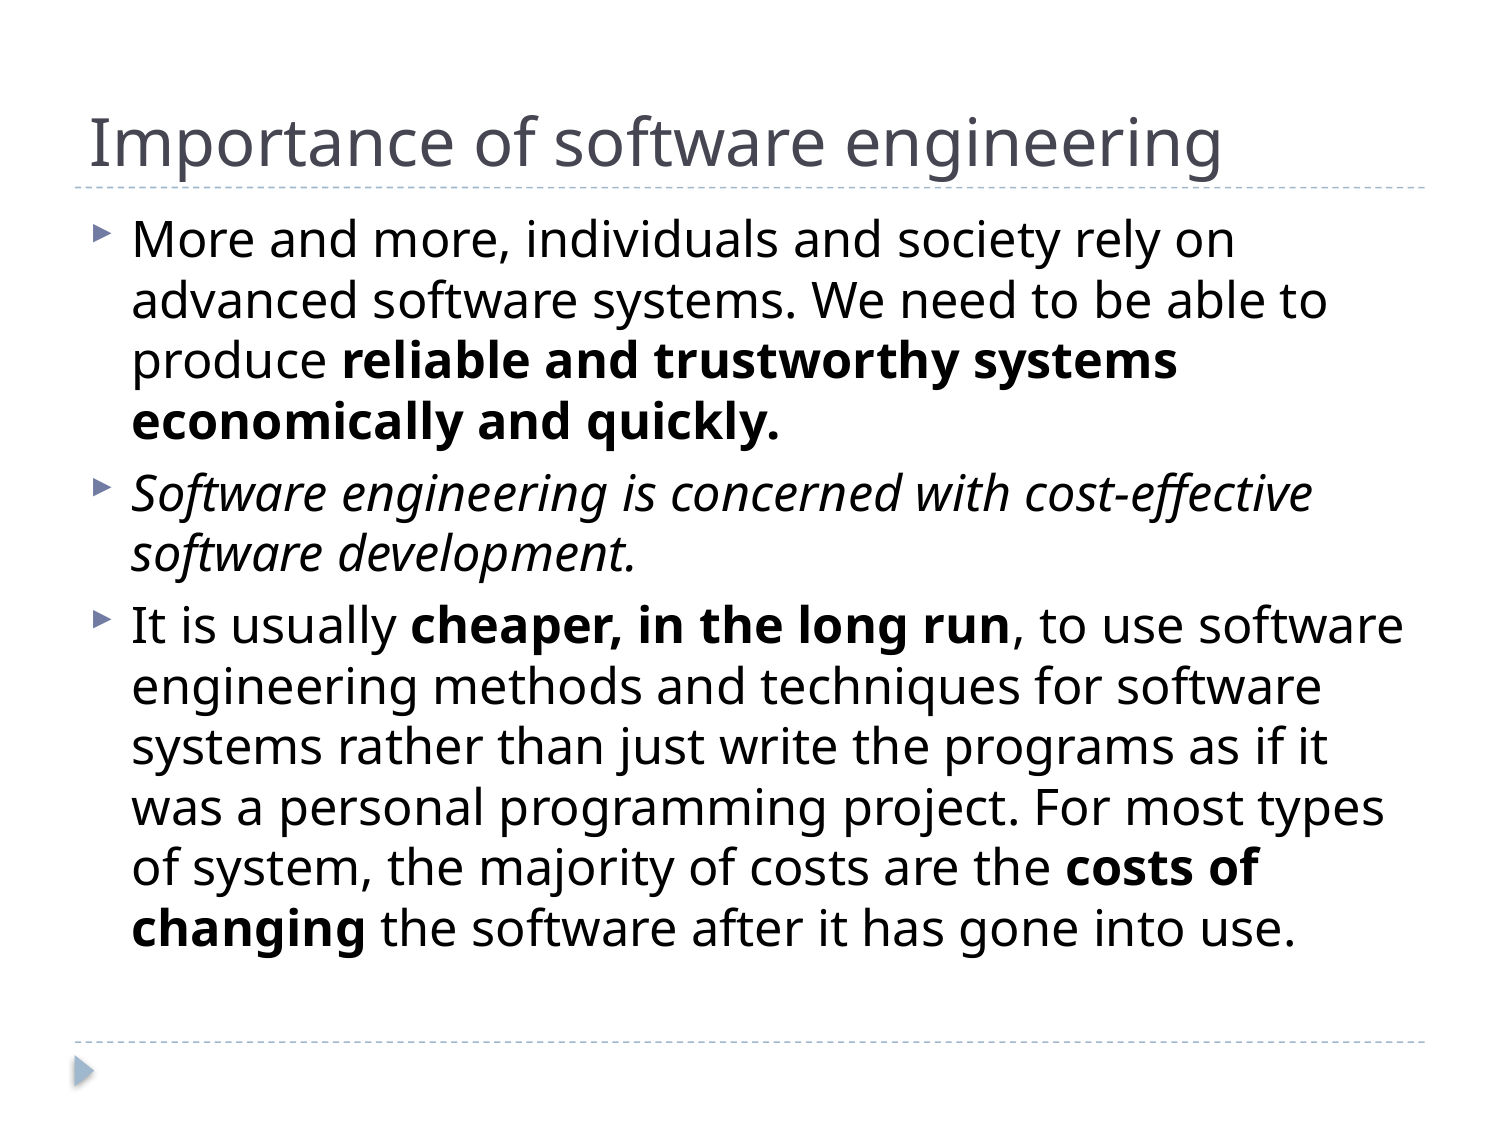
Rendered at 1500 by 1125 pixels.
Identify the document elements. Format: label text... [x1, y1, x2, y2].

list More and more, individuals and society rely on advanced software systems. We need to be able to produce reliable and trustworthy systems economically and quickly. Software engineering is concerned with cost-effective software development. It is usually cheaper, in the long run, to use software engineering methods and techniques for software systems rather than just write the programs as if it was a personal programming project. For most types of system, the majority of costs are the costs of changing the software after it has gone into use. [75, 200, 1425, 1010]
title Importance of software engineering [75, 24, 1425, 188]
